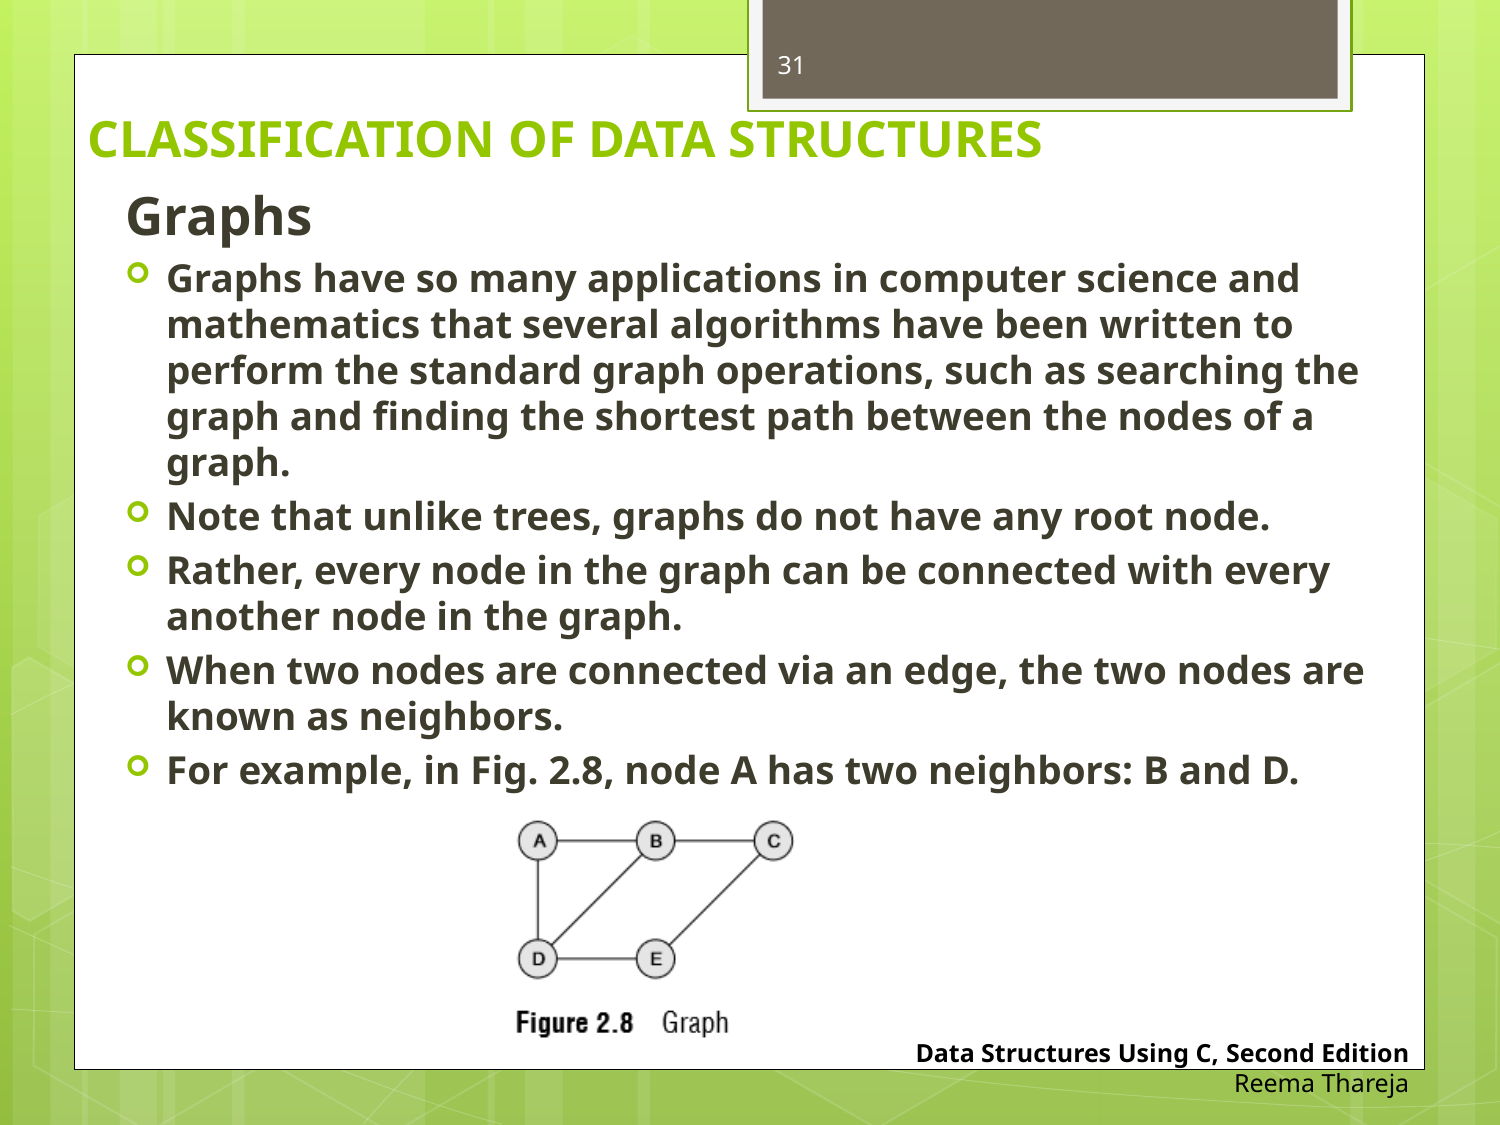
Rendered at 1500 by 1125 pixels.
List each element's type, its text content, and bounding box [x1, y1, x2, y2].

slide_number 31 [762, 36, 982, 97]
title CLASSIFICATION OF DATA STRUCTURES [72, 62, 1225, 175]
picture [489, 799, 809, 1055]
footer Data Structures Using C, Second Edition Reema Thareja [849, 1037, 1425, 1098]
list Graphs Graphs have so many applications in computer science and mathematics that several algorithms have been written to perform the standard graph operations, such as searching the graph and finding the shortest path between the nodes of a graph. Note that unlike trees, graphs do not have any root node. Rather, every node in the graph can be connected with every another node in the graph. When two nodes are connected via an edge, the two nodes are known as neighbors. For example, in Fig. 2.8, node A has two neighbors: B and D. [99, 174, 1388, 808]
